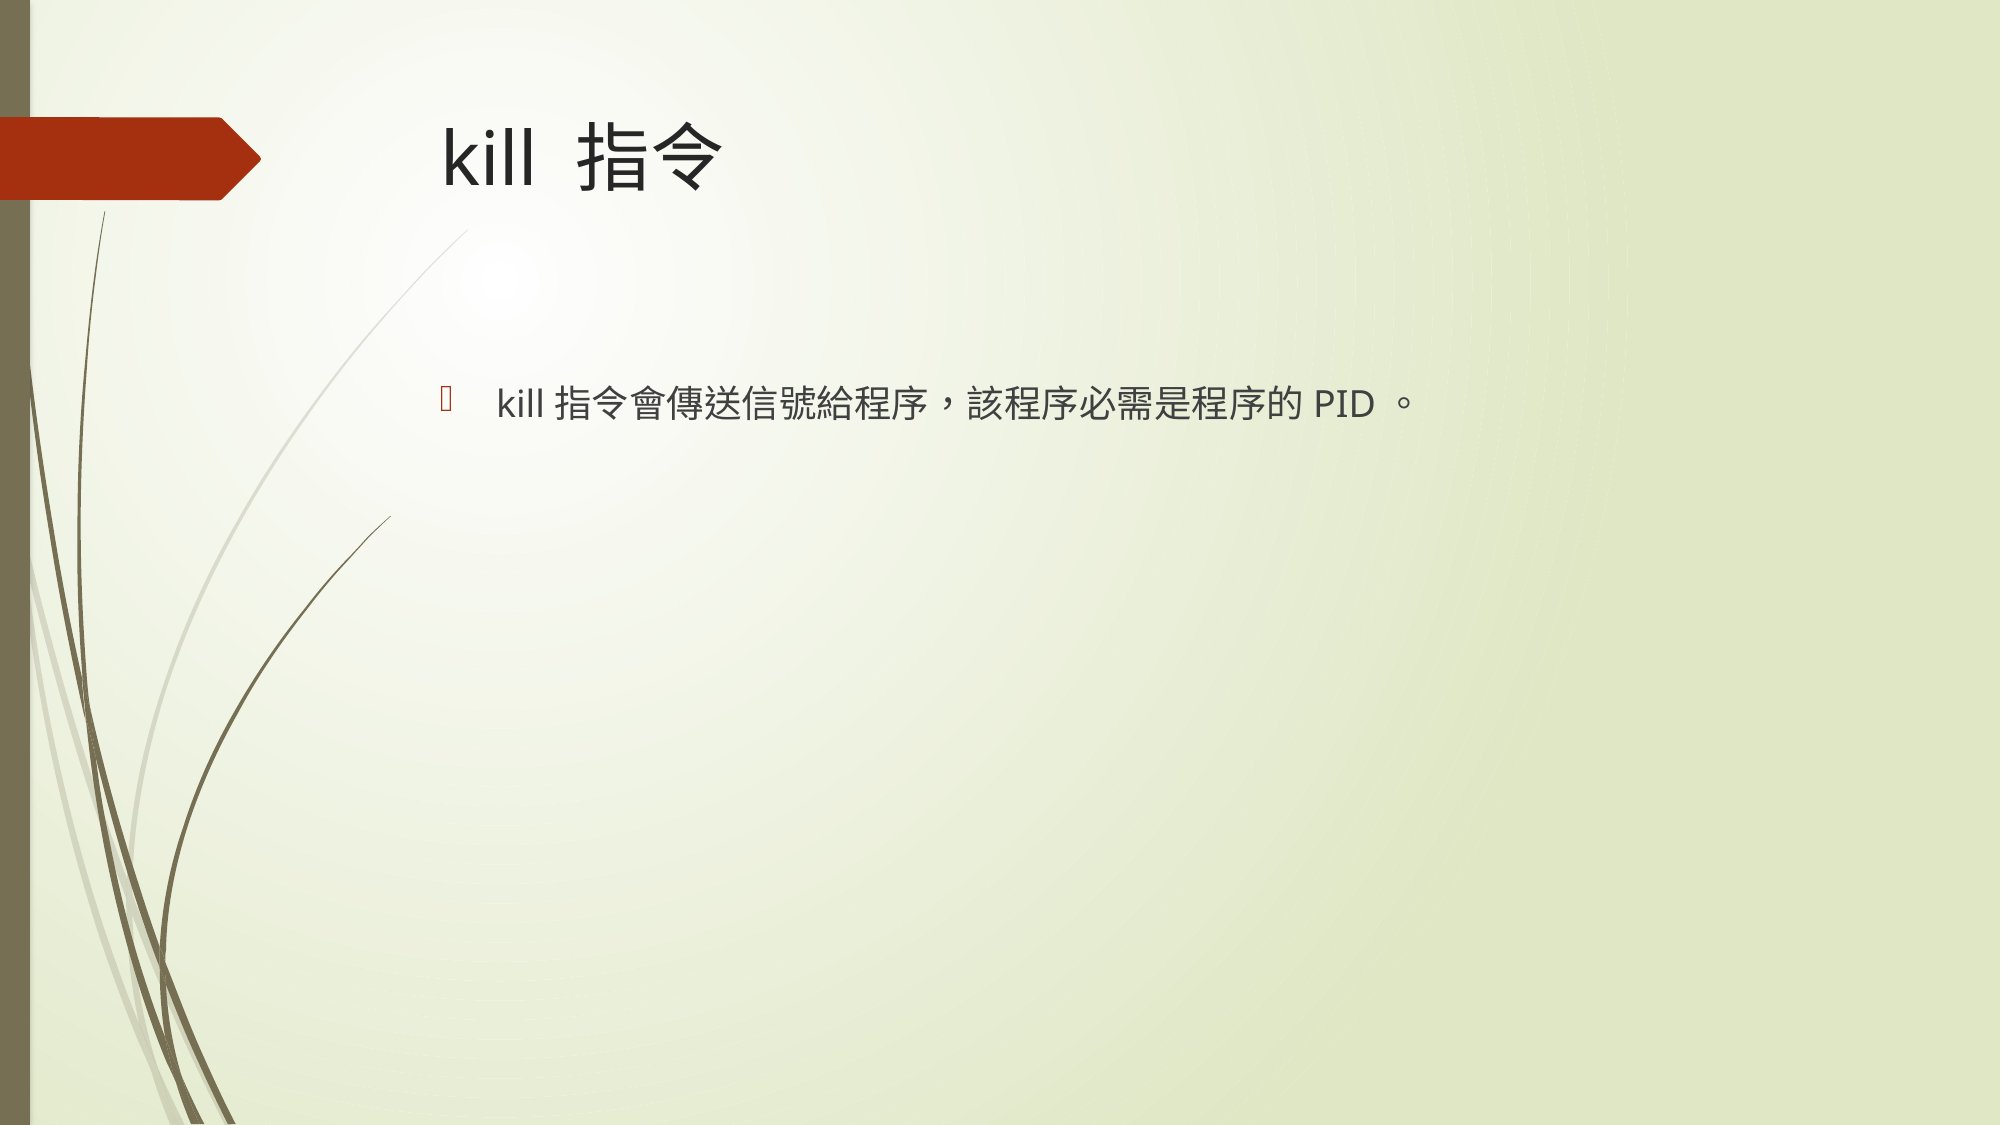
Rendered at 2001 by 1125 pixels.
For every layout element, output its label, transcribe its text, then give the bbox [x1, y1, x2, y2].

title kill 指令 [425, 102, 1888, 313]
list kill指令會傳送信號給程序，該程序必需是程序的PID。 [424, 350, 1888, 970]
